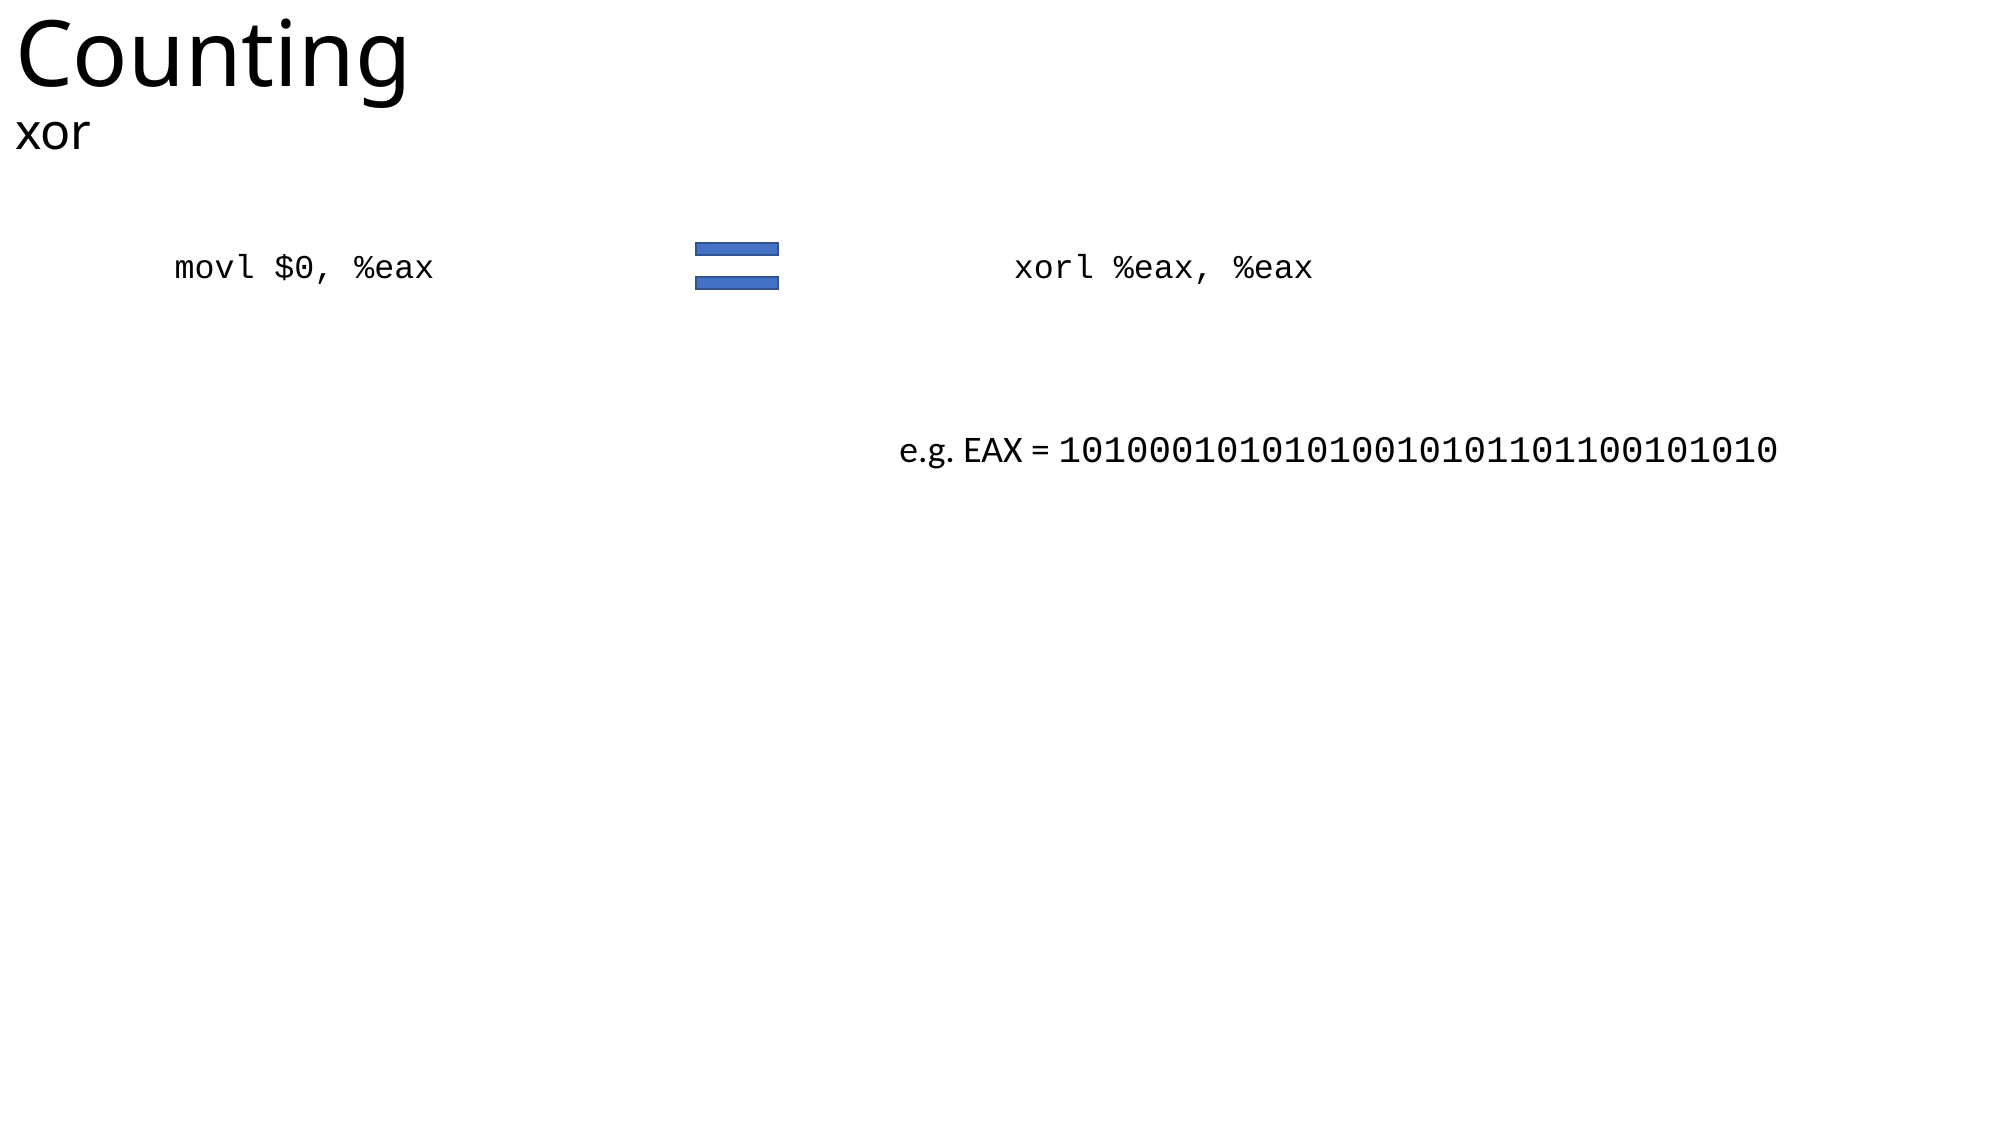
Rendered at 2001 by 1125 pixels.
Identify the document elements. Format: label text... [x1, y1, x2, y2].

text_box xorl %eax, %eax [999, 238, 1707, 293]
text_box e.g. EAX = 10100010101010010101101100101010 [797, 417, 1880, 477]
text_box [695, 242, 779, 256]
text_box [695, 276, 779, 290]
text_box movl $0, %eax [159, 238, 868, 293]
text_box Counting xor [0, 0, 2000, 193]
